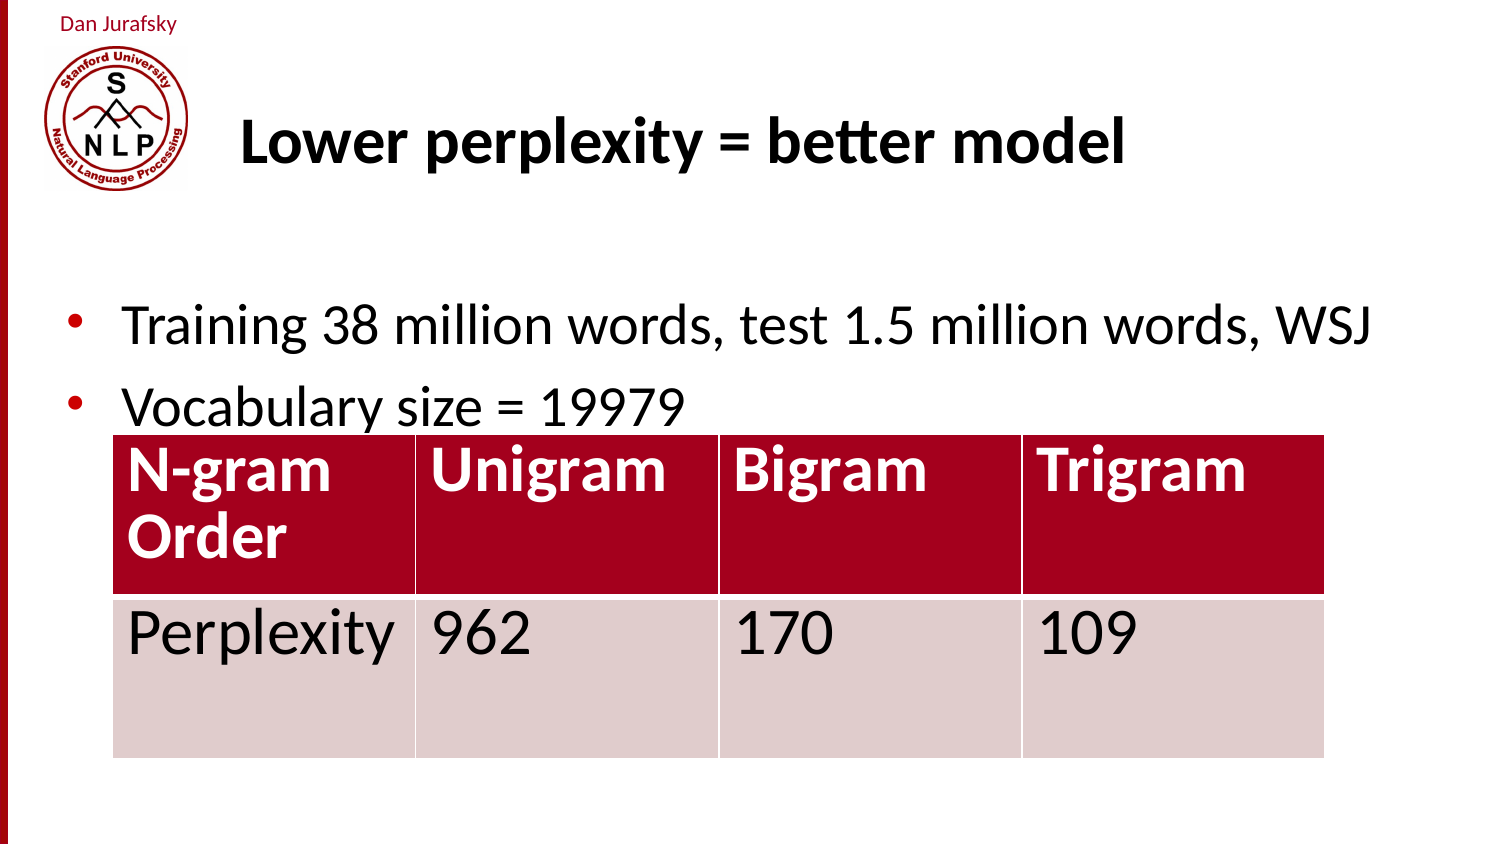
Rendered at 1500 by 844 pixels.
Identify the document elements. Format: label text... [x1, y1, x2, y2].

title Lower perplexity = better model [225, 62, 1450, 185]
table_header Unigram [416, 435, 718, 594]
table_header N-gram Order [113, 435, 415, 594]
table_cell 109 [1023, 600, 1324, 758]
list Training 38 million words, test 1.5 million words, WSJ Vocabulary size = 19979 [50, 221, 1450, 769]
table_cell Perplexity [113, 600, 415, 758]
table_header Bigram [720, 435, 1021, 594]
table_header Trigram [1023, 435, 1324, 594]
picture [44, 46, 188, 191]
table_cell 962 [416, 600, 718, 758]
table_cell 170 [720, 600, 1021, 758]
